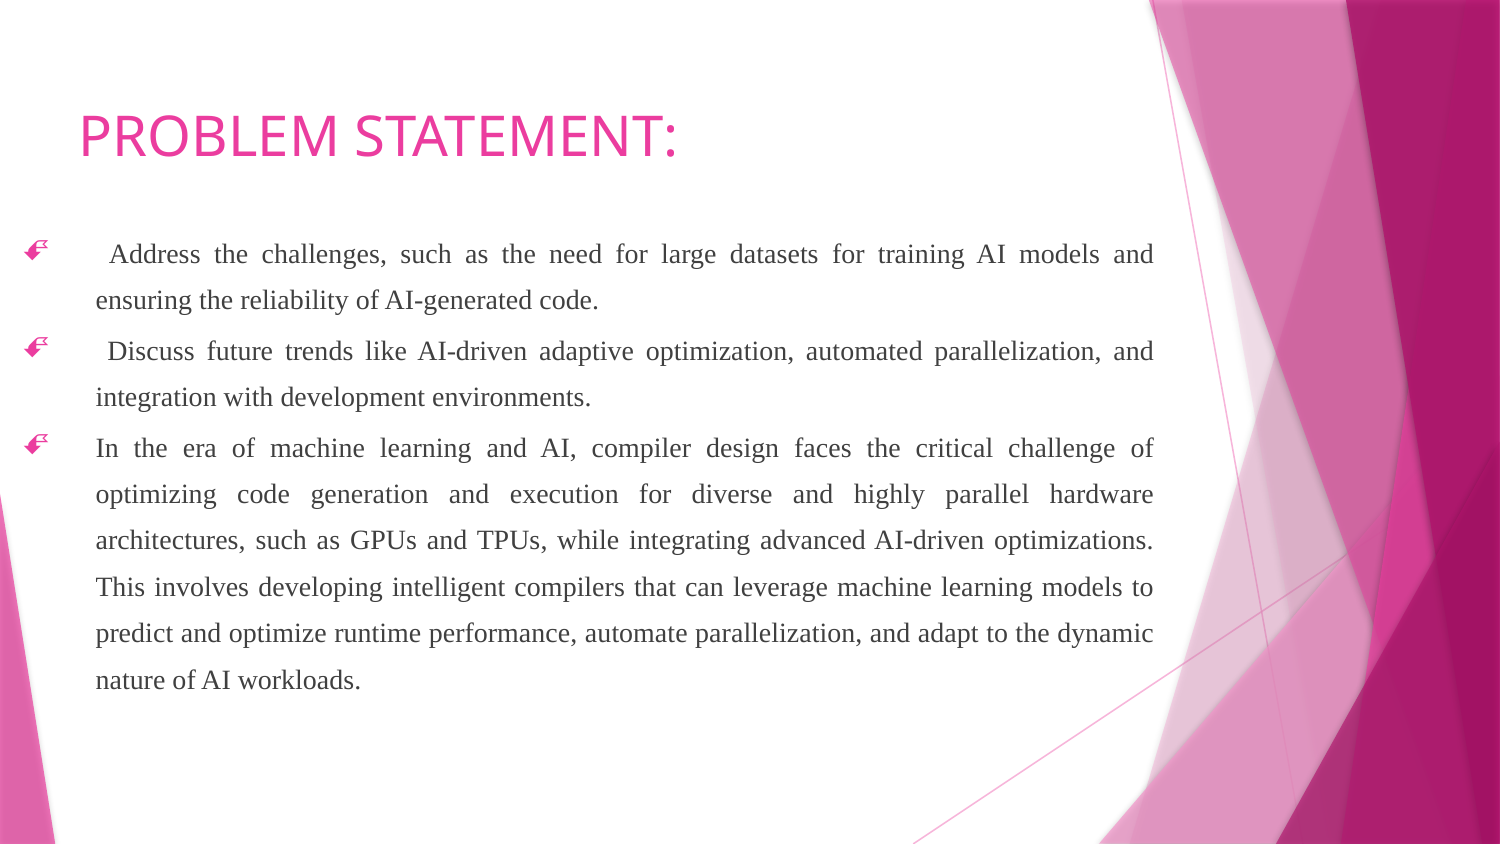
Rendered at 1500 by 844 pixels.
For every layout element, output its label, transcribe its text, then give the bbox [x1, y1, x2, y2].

list Address the challenges, such as the need for large datasets for training AI models and ensuring the reliability of AI-generated code. Discuss future trends like AI-driven adaptive optimization, automated parallelization, and integration with development environments. In the era of machine learning and AI, compiler design faces the critical challenge of optimizing code generation and execution for diverse and highly parallel hardware architectures, such as GPUs and TPUs, while integrating advanced AI-driven optimizations. This involves developing intelligent compilers that can leverage machine learning models to predict and optimize runtime performance, automate parallelization, and adapt to the dynamic nature of AI workloads. [8, 207, 1170, 713]
title PROBLEM STATEMENT: [63, 75, 1437, 188]
